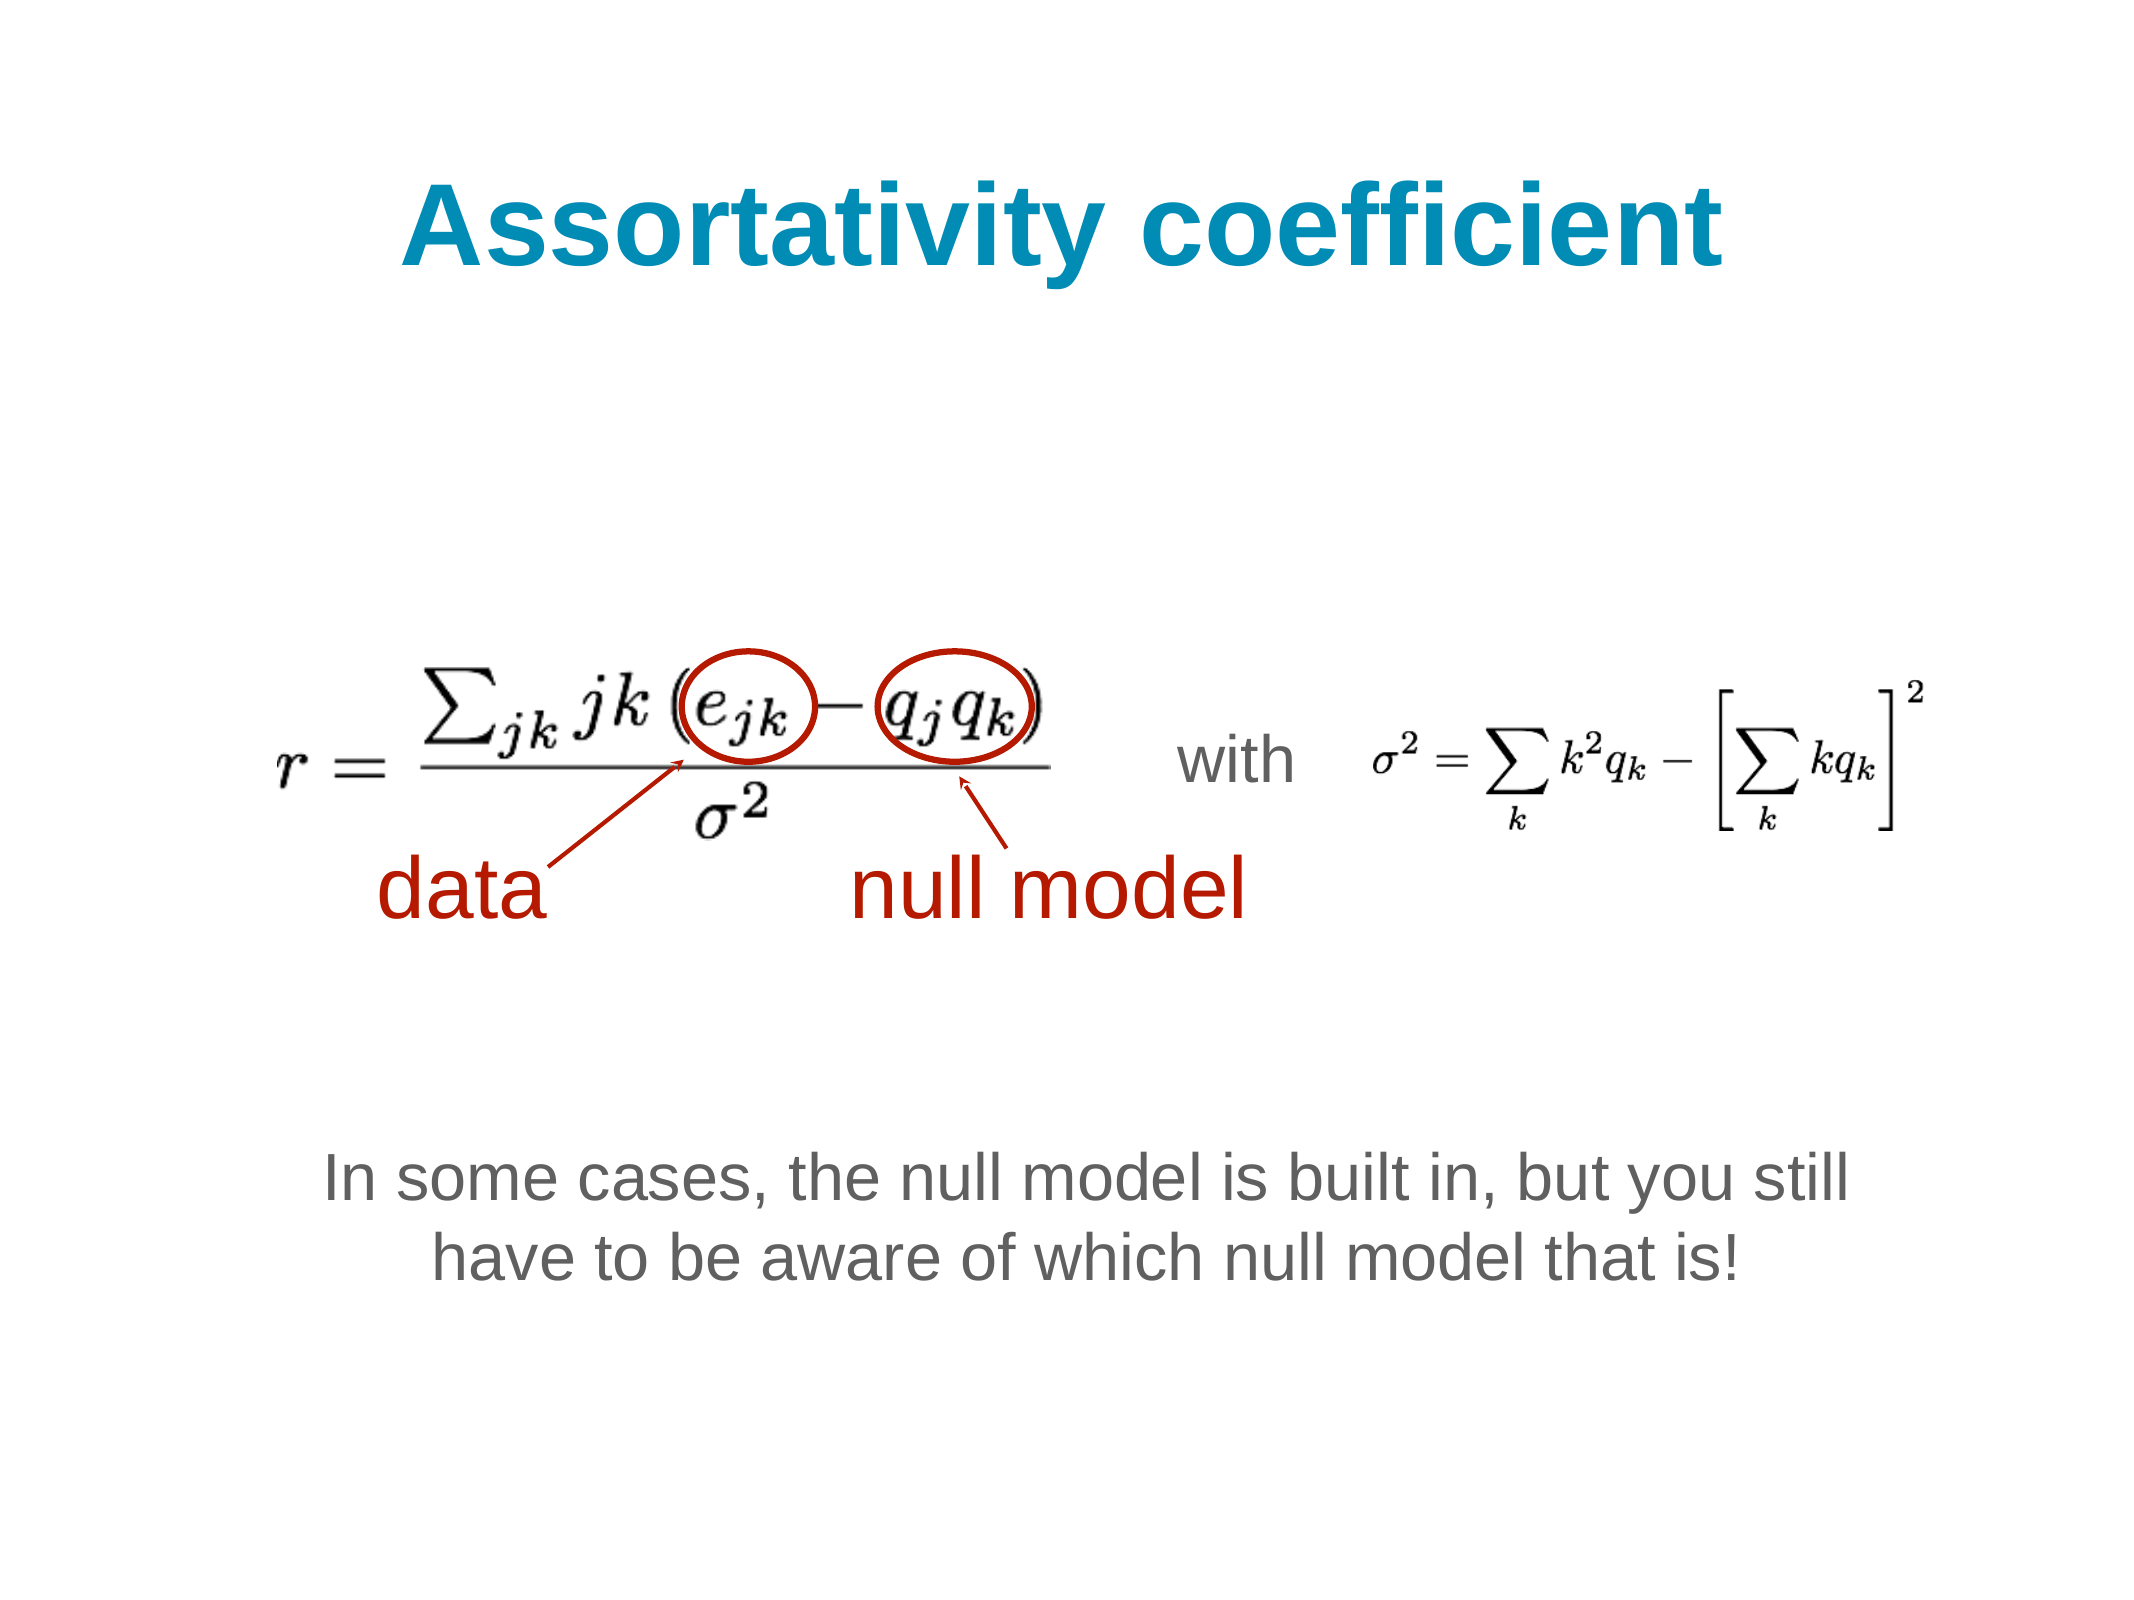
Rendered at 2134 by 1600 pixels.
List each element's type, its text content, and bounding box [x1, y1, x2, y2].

text_box null model [841, 849, 1258, 945]
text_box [277, 667, 1924, 842]
text_box [913, 651, 997, 660]
text_box In some cases, the null model is built in, but you still have to be aware of which null model that is! [239, 1125, 1935, 1303]
title Assortativity coefficient [18, 41, 2107, 397]
text_box [712, 651, 785, 660]
text_box data [368, 849, 556, 945]
